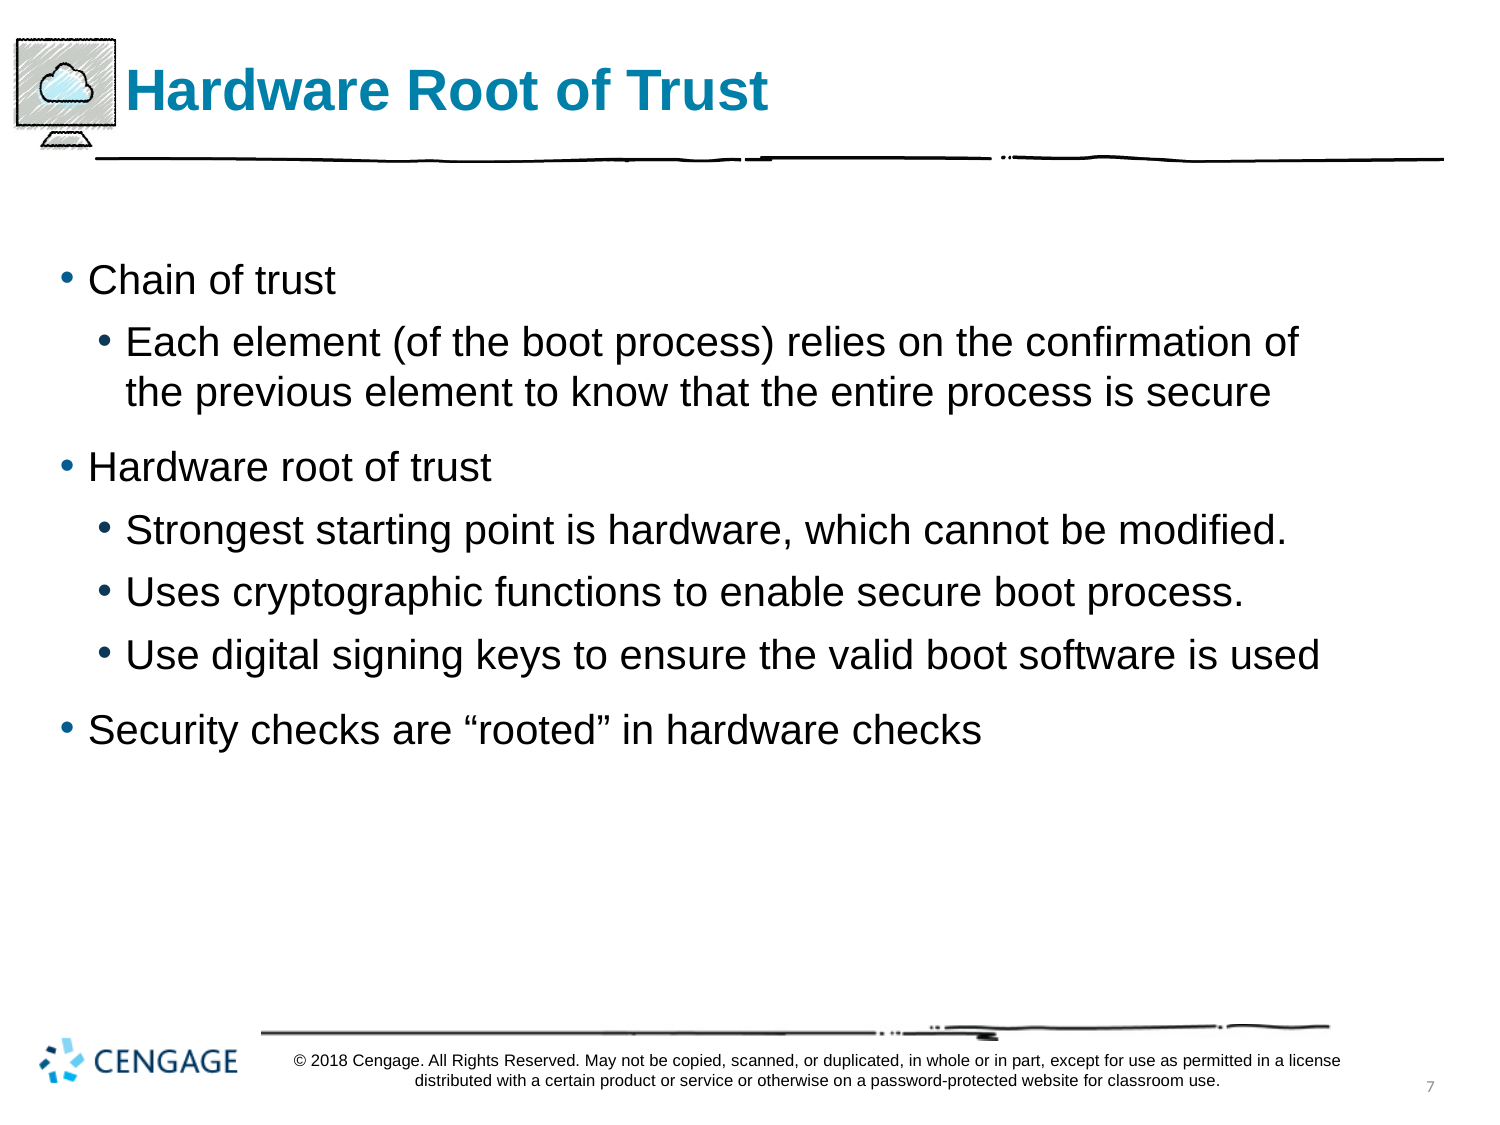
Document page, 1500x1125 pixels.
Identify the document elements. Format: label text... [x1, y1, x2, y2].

list Chain of trust Each element (of the boot process) relies on the confirmation of the previous element to know that the entire process is secure Hardware root of trust Strongest starting point is hardware, which cannot be modified. Uses cryptographic functions to enable secure boot process. Use digital signing keys to ensure the valid boot software is used Security checks are “rooted” in hardware checks [59, 252, 1350, 758]
picture [19, 1024, 250, 1096]
picture [13, 36, 117, 151]
picture [261, 1024, 1331, 1041]
title Hardware Root of Trust [125, 57, 1442, 125]
footer © 2018 Cengage. All Rights Reserved. May not be copied, scanned, or duplicated, in whole or in part, except for use as permitted in a license distributed with a certain product or service or otherwise on a password-protected website for classroom use. [262, 1050, 1375, 1091]
picture [95, 155, 1444, 163]
